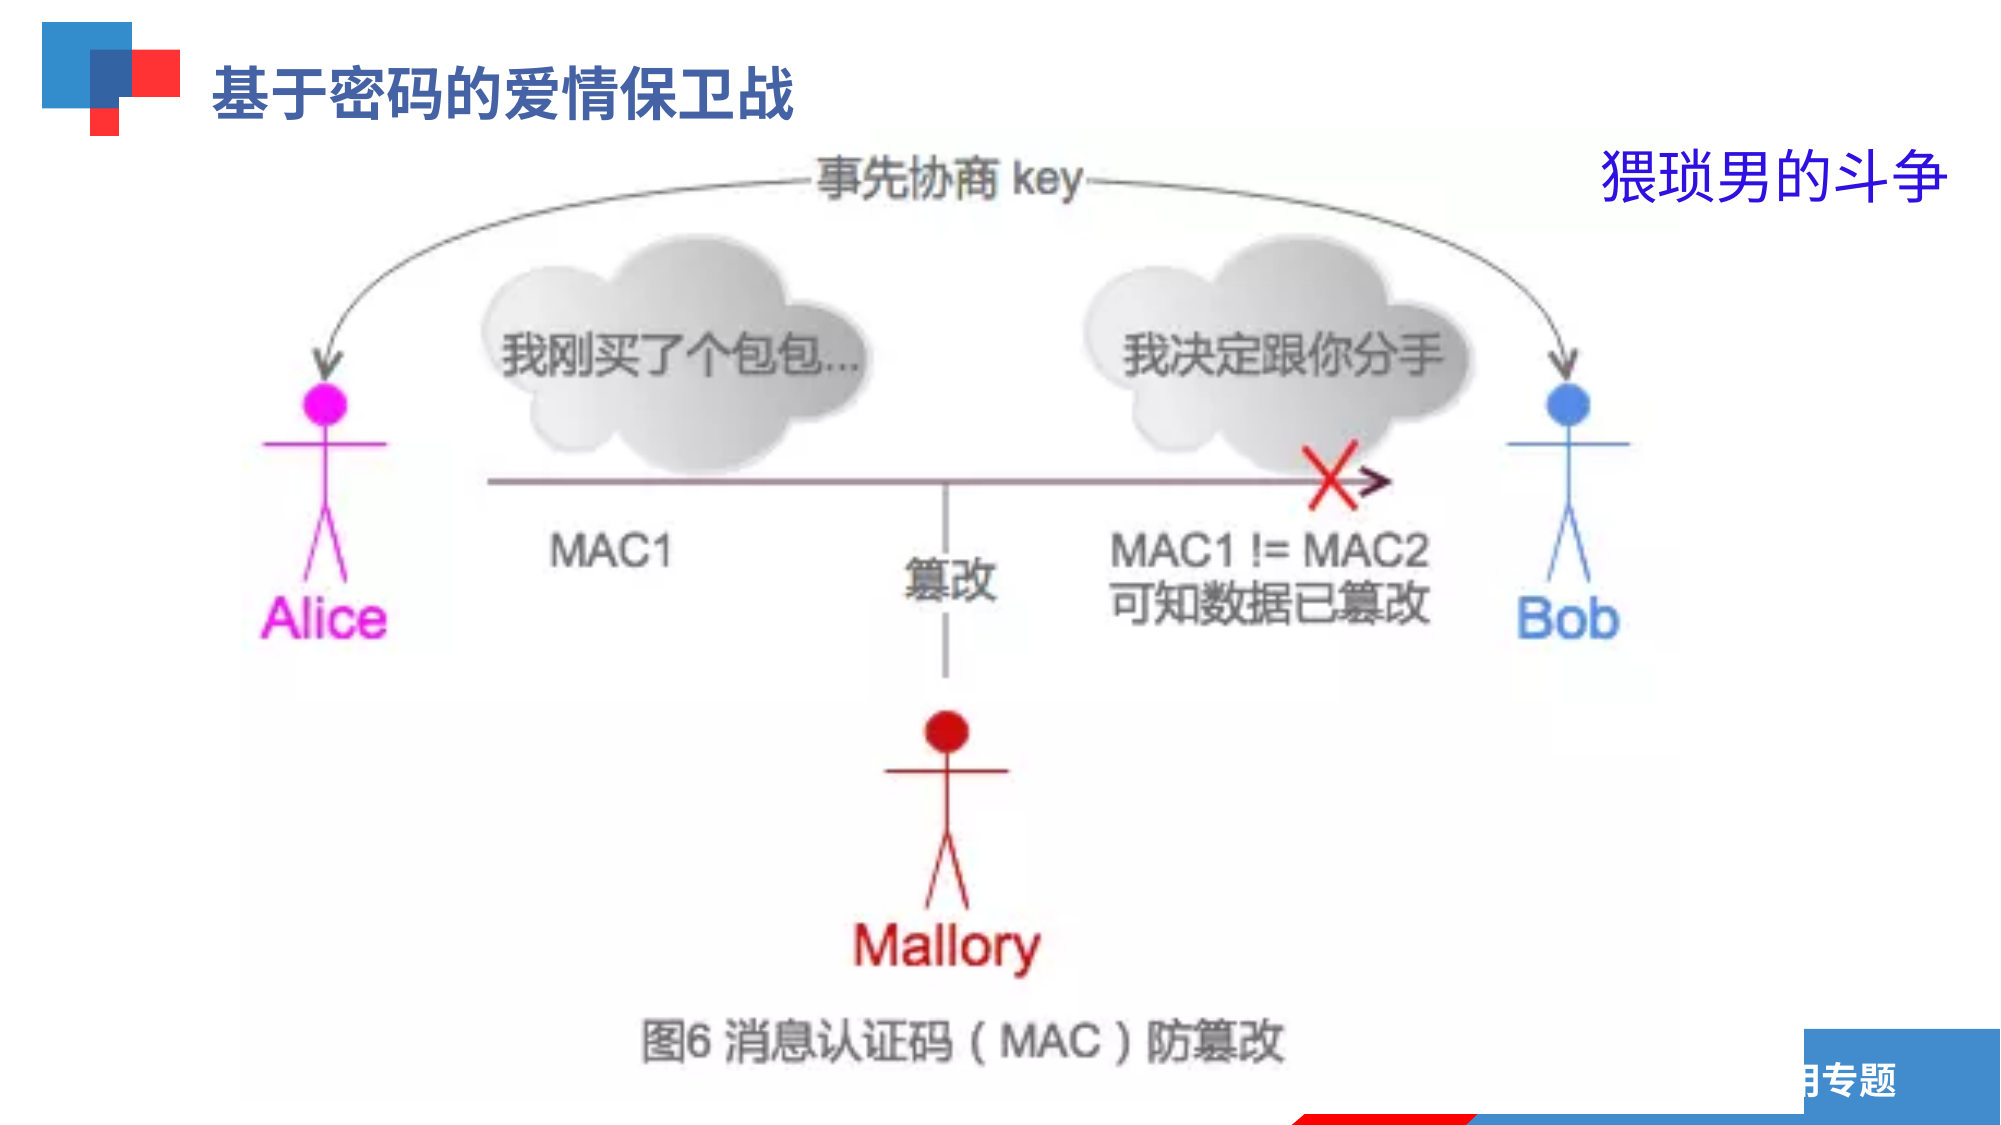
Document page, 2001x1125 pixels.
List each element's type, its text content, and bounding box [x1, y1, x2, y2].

title 基于密码的爱情保卫战 [196, 45, 875, 97]
picture [119, 97, 1804, 1115]
text_box 猥琐男的斗争 [1804, 132, 1976, 218]
